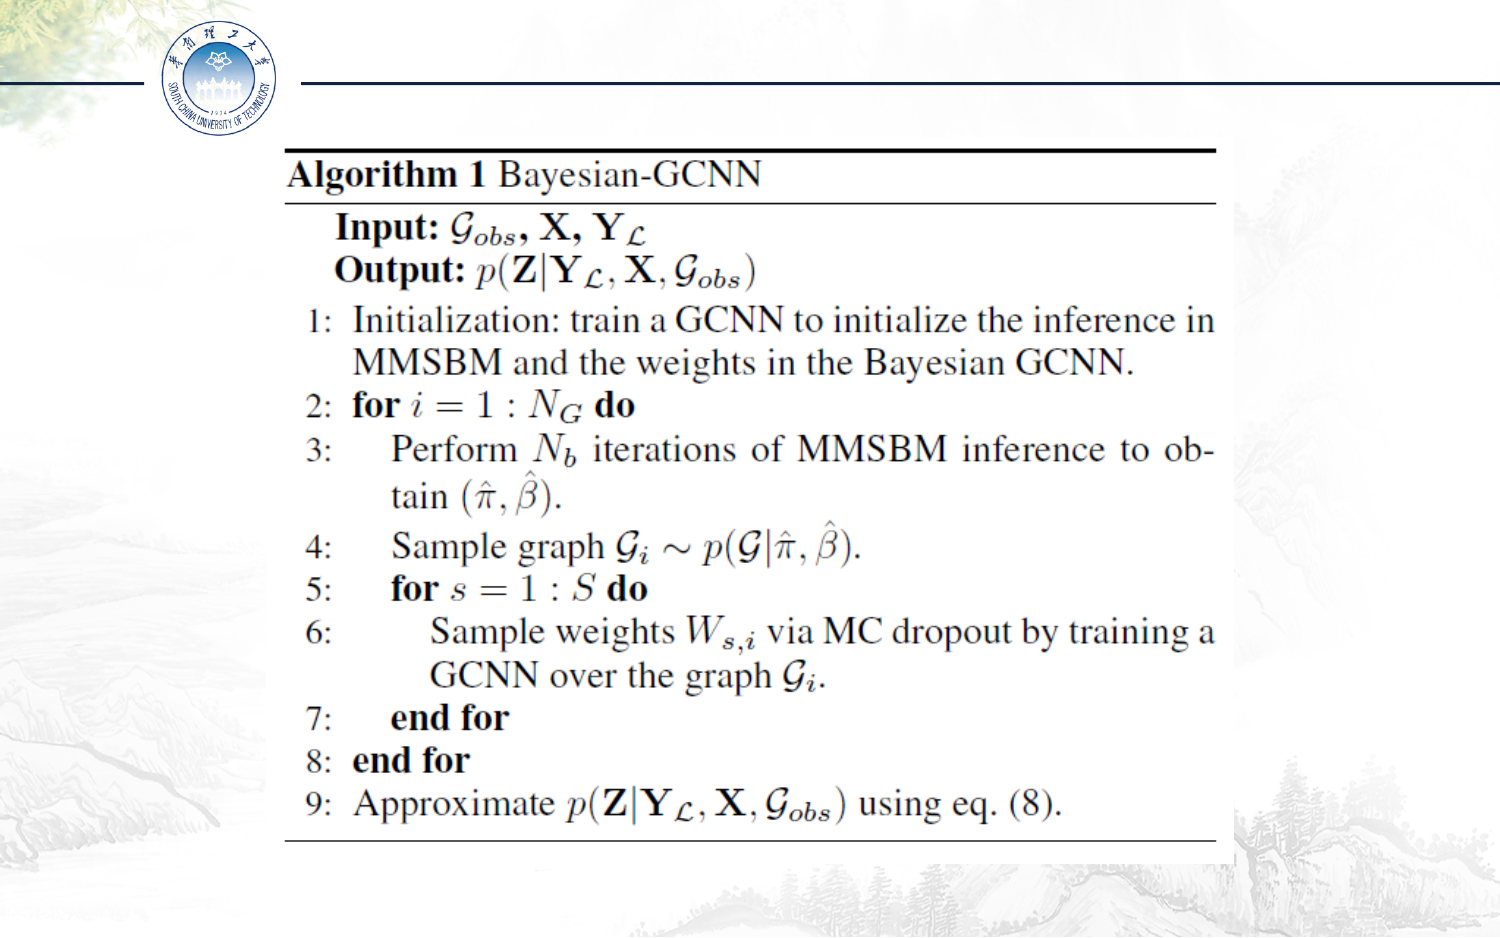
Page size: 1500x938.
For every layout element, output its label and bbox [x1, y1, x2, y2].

picture [0, 0, 1500, 937]
list [265, 137, 1234, 864]
